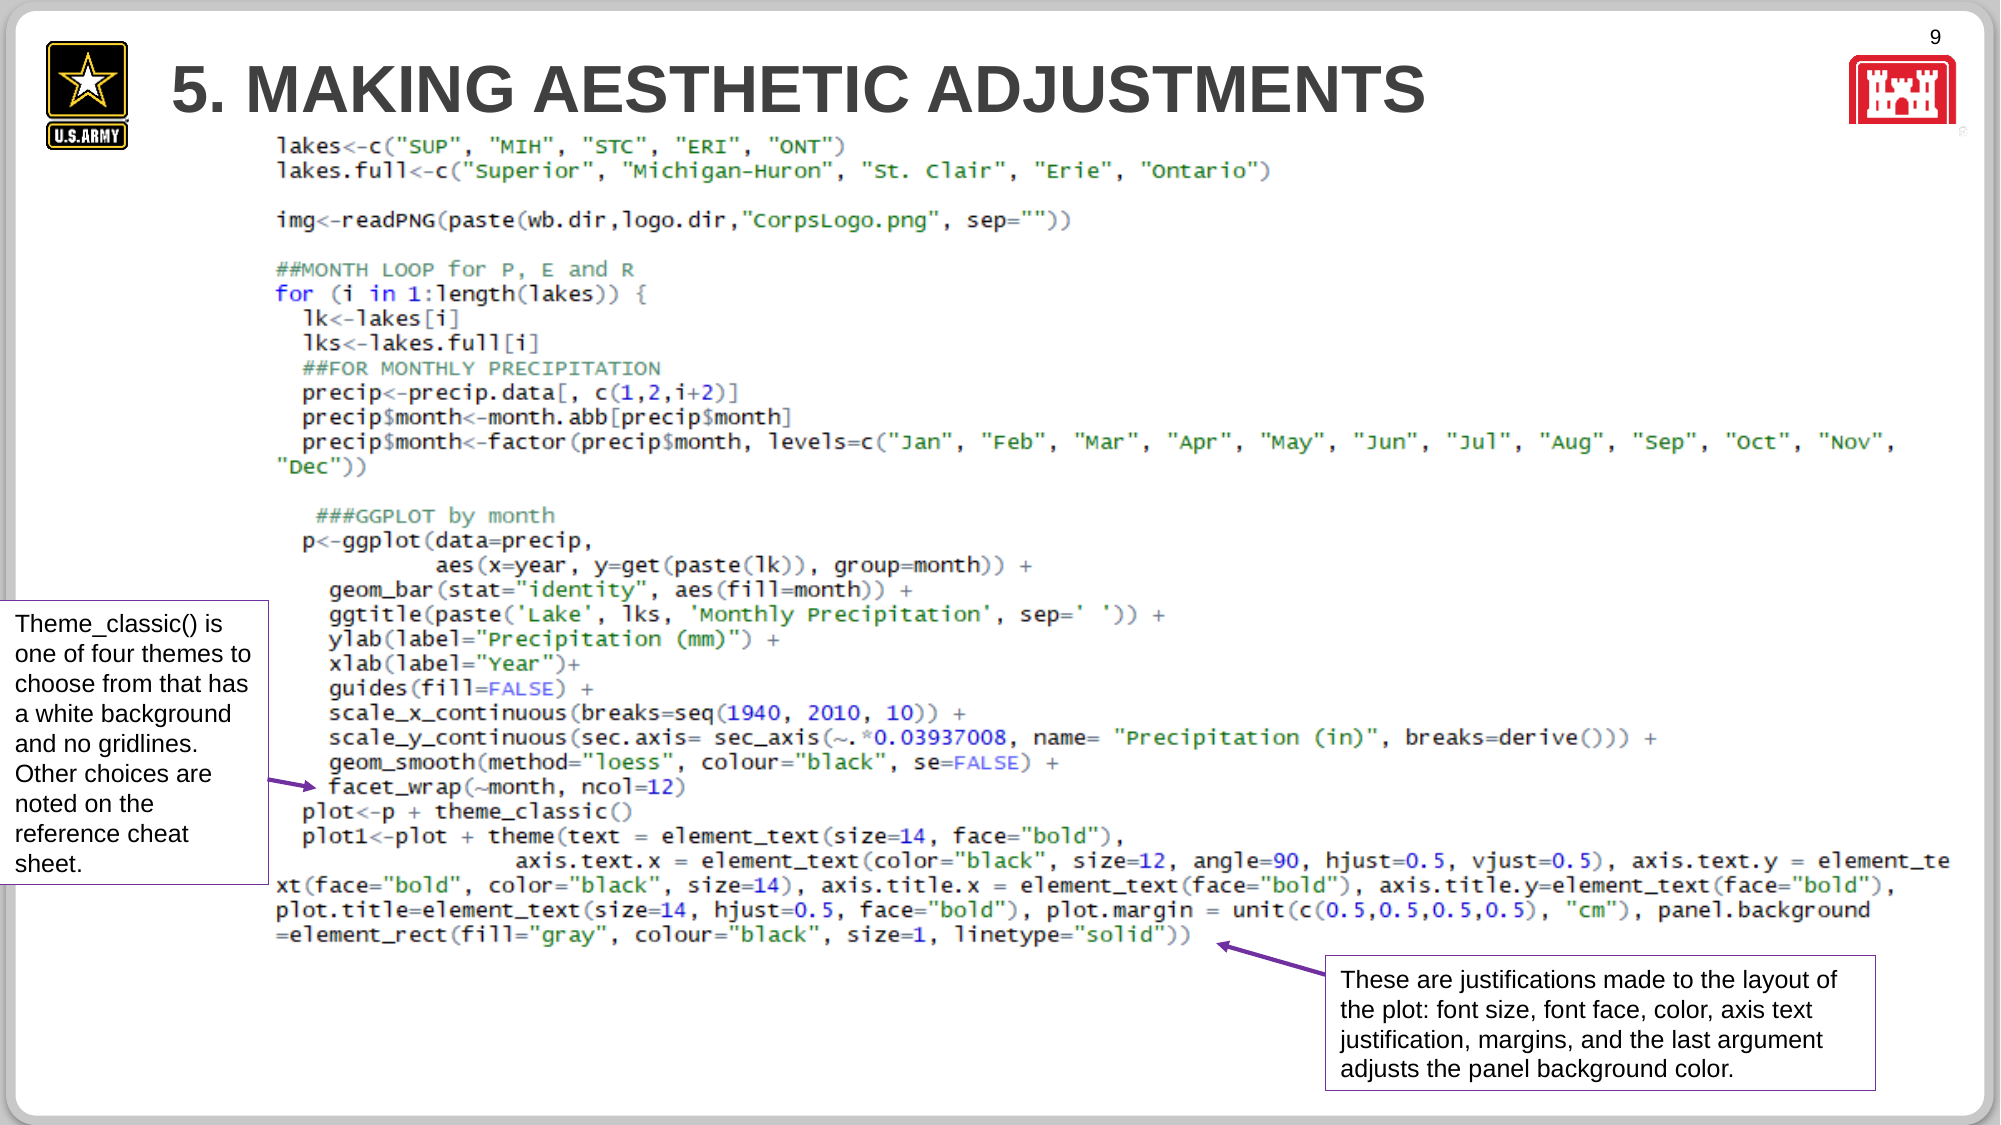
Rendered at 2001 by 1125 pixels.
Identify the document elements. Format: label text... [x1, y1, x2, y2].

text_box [1216, 942, 1326, 975]
title 5. Making Aesthetic adjustments [156, 20, 1828, 151]
text_box These are justifications made to the layout of the plot: font size, font face, color, axis text justification, margins, and the last argument adjusts the panel background color. [1325, 981, 1876, 1091]
picture [46, 41, 129, 150]
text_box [267, 779, 317, 789]
text_box Theme_classic() is one of four themes to choose from that has a white background and no gridlines. Other choices are noted on the reference cheat sheet. [0, 600, 265, 885]
picture [270, 54, 1968, 975]
